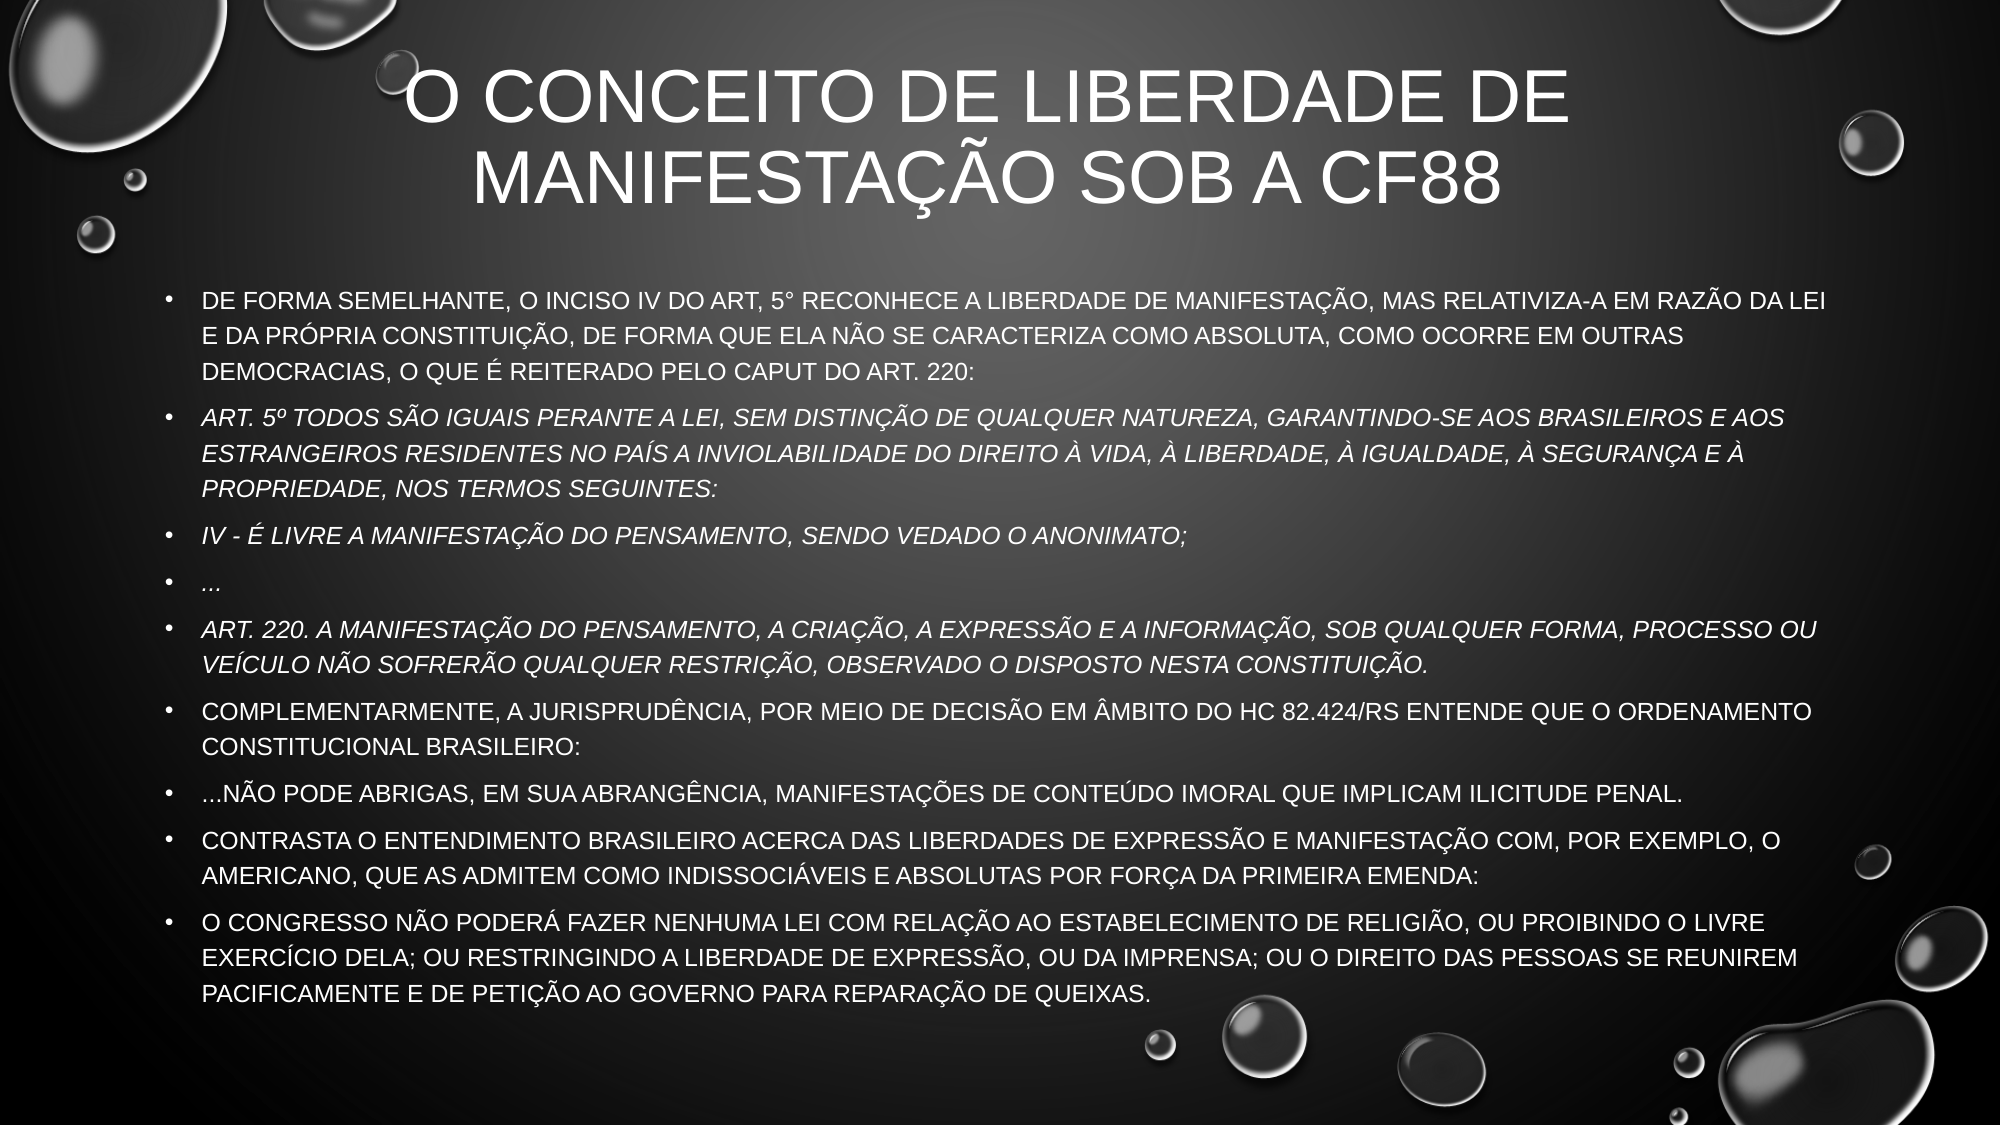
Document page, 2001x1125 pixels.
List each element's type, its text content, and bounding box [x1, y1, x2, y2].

picture [0, 0, 2000, 1125]
title O Conceito de Liberdade de Manifestação sob a CF88 [149, 44, 1827, 233]
list De forma semelhante, o inciso IV do Art, 5° reconhece a Liberdade de Manifestação, mas relativiza-a em razão da lei e da própria Constituição, de forma que ela não se caracteriza como absoluta, como ocorre em outras democracias, o que é reiterado pelo caput do Art. 220: Art. 5º Todos são iguais perante a lei, sem distinção de qualquer natureza, garantindo-se aos brasileiros e aos estrangeiros residentes no País a inviolabilidade do direito à vida, à liberdade, à igualdade, à segurança e à propriedade, nos termos seguintes: IV - é livre a manifestação do pensamento, sendo vedado o anonimato; ... Art. 220. A manifestação do pensamento, a criação, a expressão e a informação, sob qualquer forma, processo ou veículo não sofrerão qualquer restrição, observado o disposto nesta Constituição. Complementarmente, a jurisprudência, por meio de decisão em âmbito do HC 82.424/RS entende que o ordenamento constitucional brasileiro: ...não pode abrigas, em sua abrangência, manifestações de conteúdo imoral que implicam ilicitude penal. Contrasta o entendimento brasileiro acerca das Liberdades de Expressão e Manifestação com, por exemplo, o americano, que as admitem como indissociáveis e absolutas por força da Primeira Emenda: O Congresso não poderá fazer nenhuma lei com relação ao estabelecimento de religião, ou proibindo o livre exercício dela; ou restringindo a liberdade de expressão, ou da imprensa; ou o direito das pessoas se reunirem pacificamente e de petição ao governo para reparação de queixas. [149, 271, 1853, 1016]
